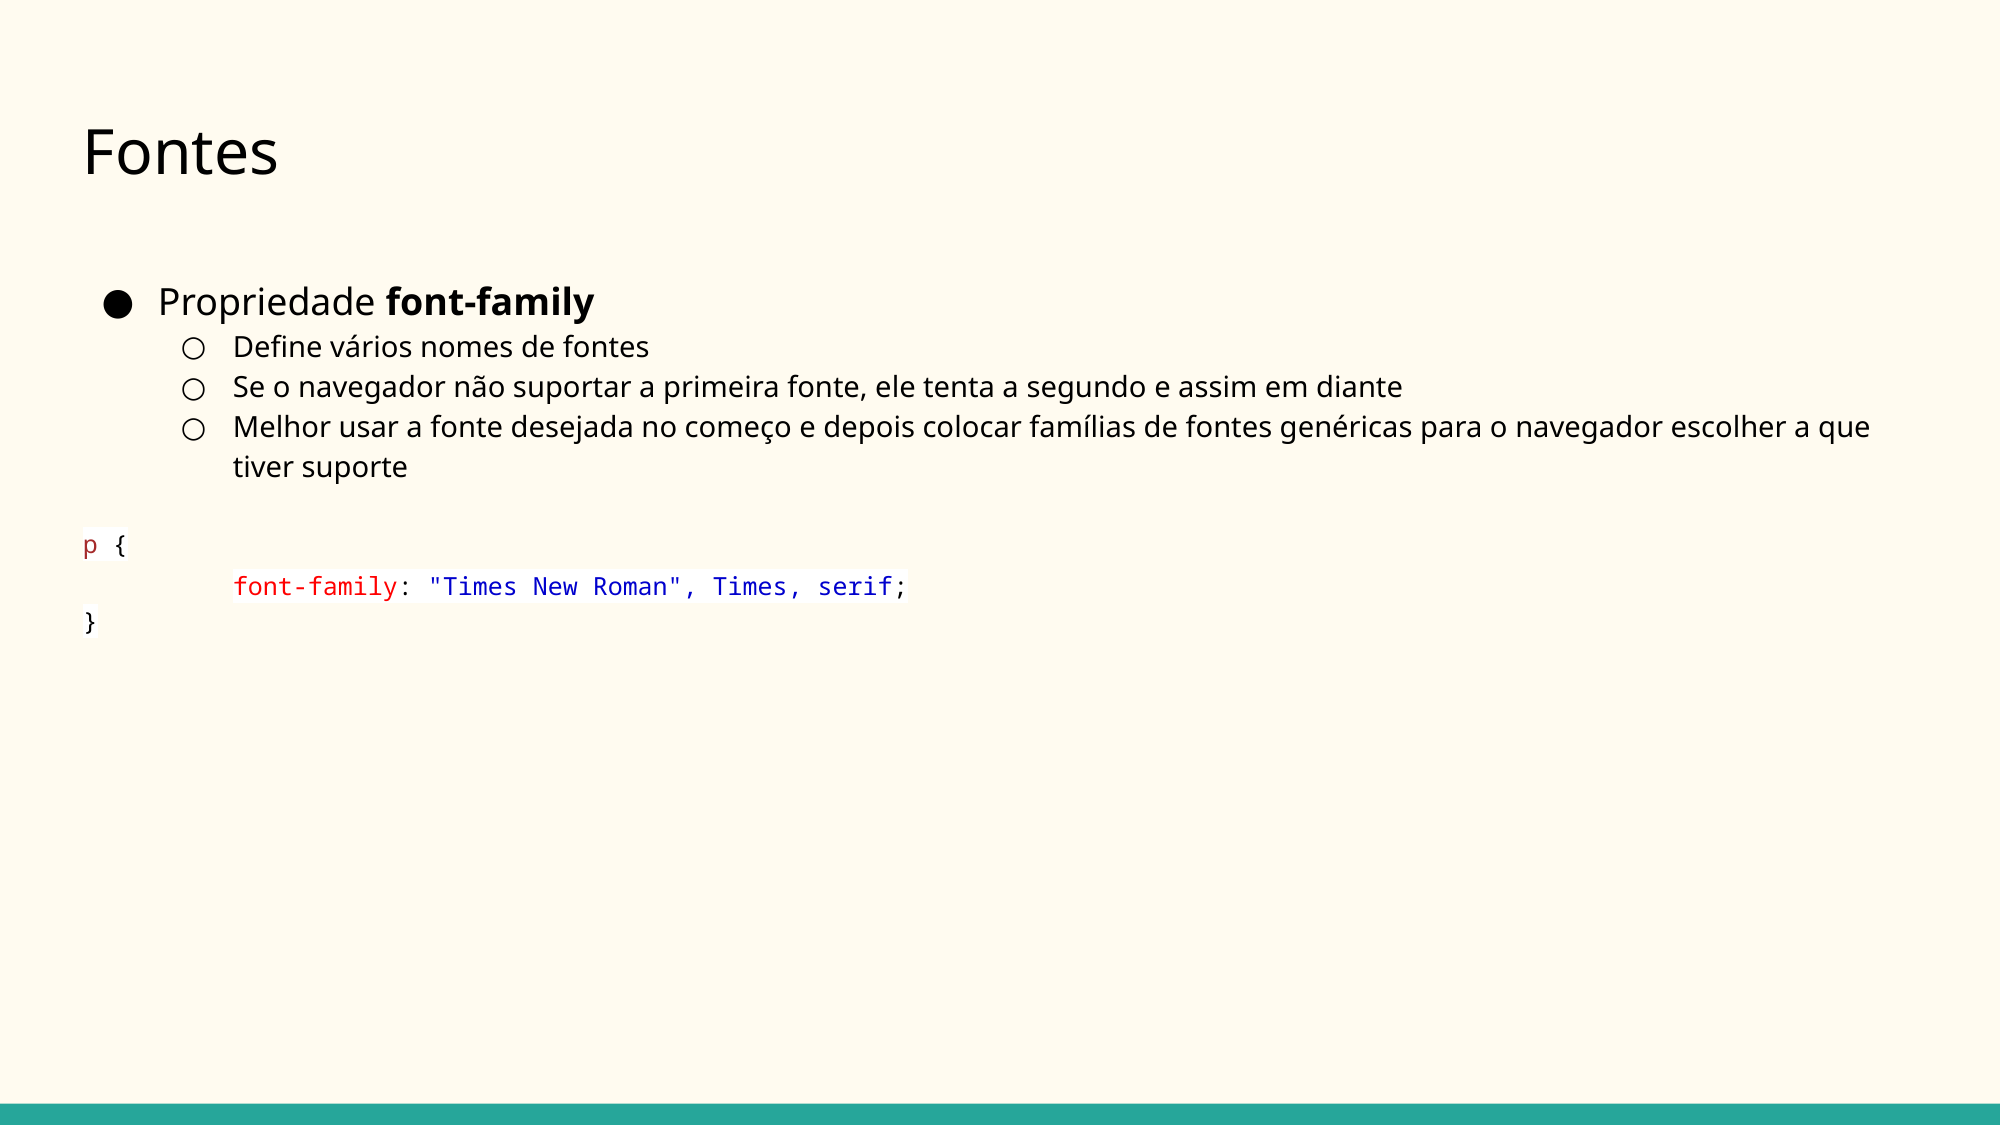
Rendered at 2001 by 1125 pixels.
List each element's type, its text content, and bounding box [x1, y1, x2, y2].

text_box Propriedade font-family Define vários nomes de fontes Se o navegador não suportar a primeira fonte, ele tenta a segundo e assim em diante Melhor usar a fonte desejada no começo e depois colocar famílias de fontes genéricas para o navegador escolher a que tiver suporte p { font-family: "Times New Roman", Times, serif; } [68, 256, 1932, 1000]
text_box Fontes [68, 97, 1932, 232]
